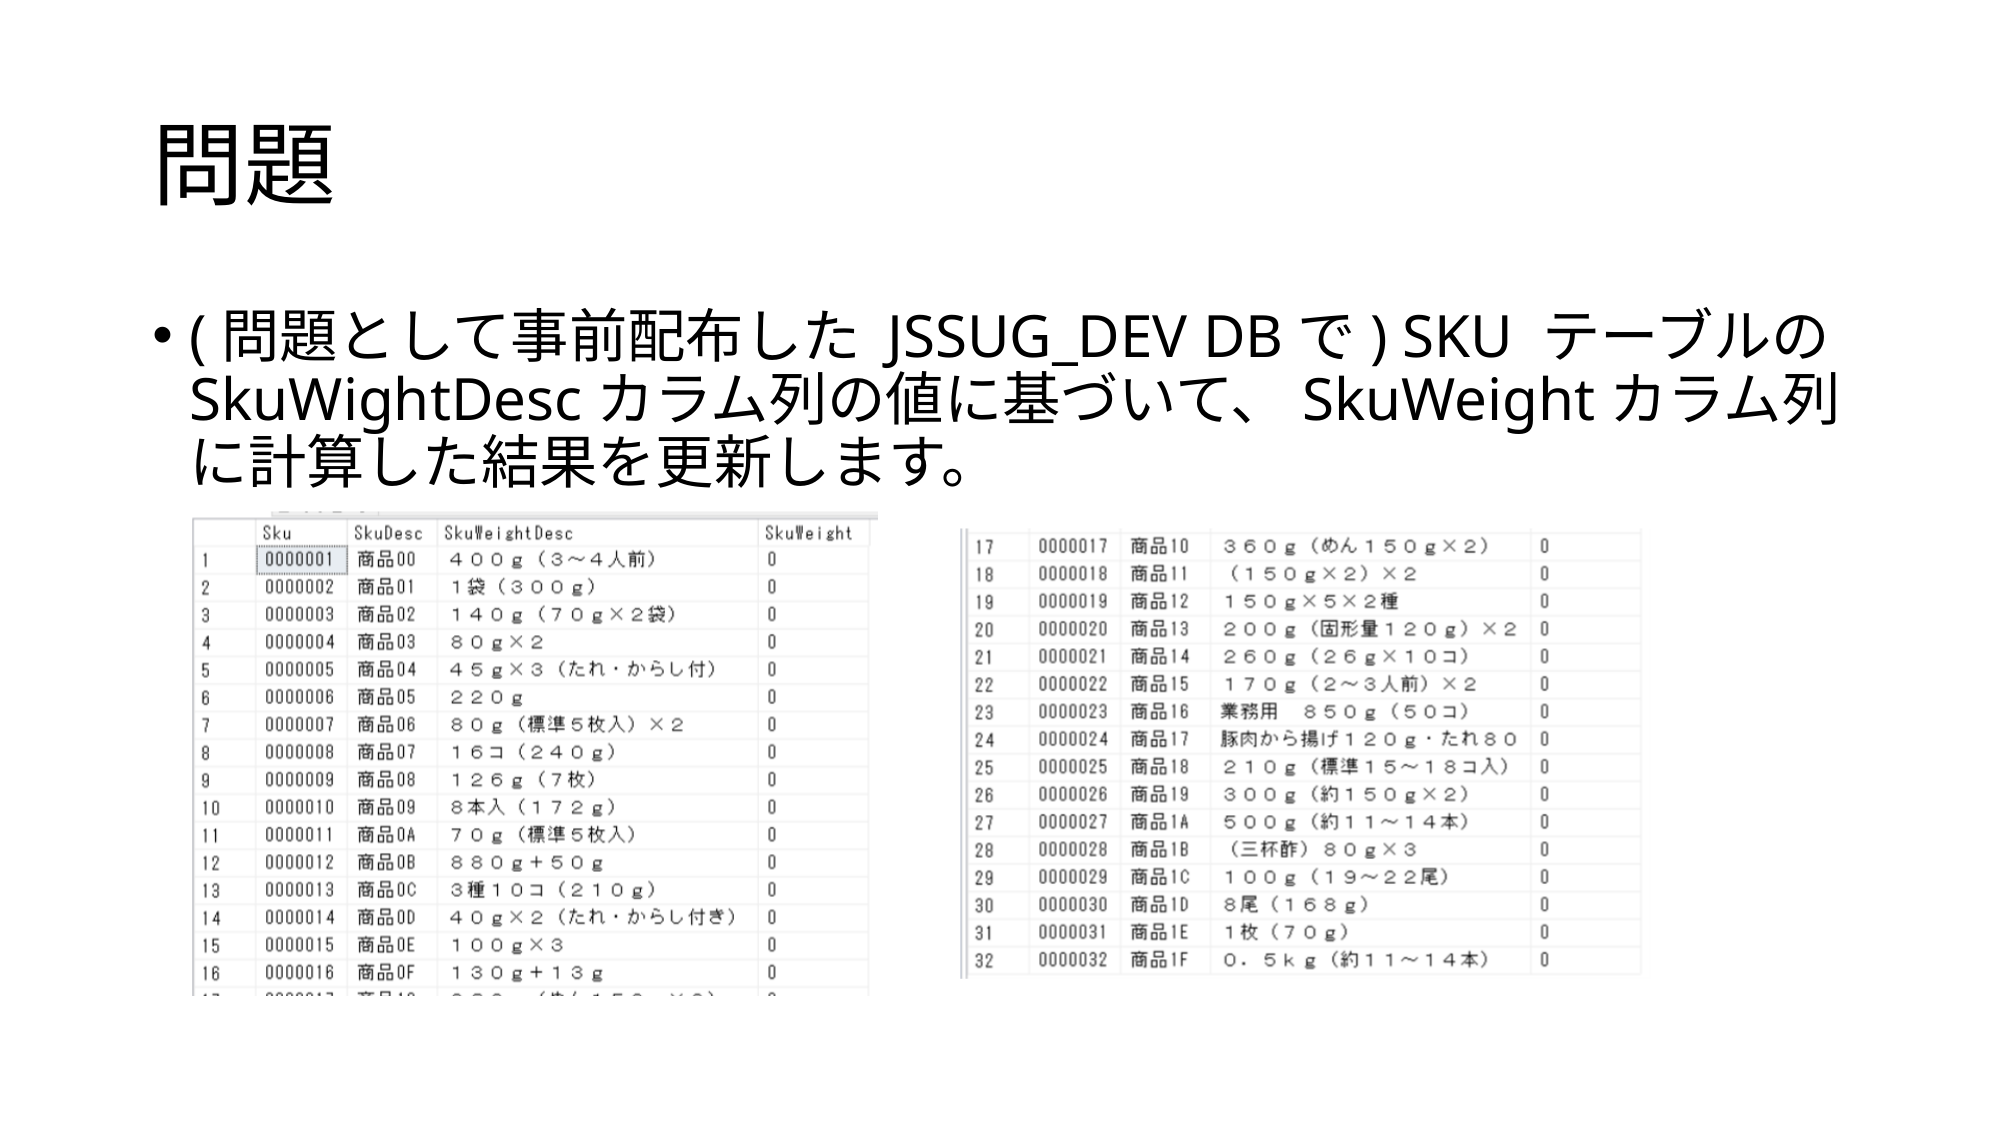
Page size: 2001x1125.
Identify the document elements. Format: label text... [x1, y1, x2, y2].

picture [189, 511, 878, 996]
title 問題 [137, 59, 1863, 278]
picture [960, 528, 1651, 979]
list (問題として事前配布した JSSUG_DEV DBで) SKU テーブルの SkuWightDescカラム列の値に基づいて、SkuWeightカラム列に計算した結果を更新します。 [137, 299, 1863, 1014]
